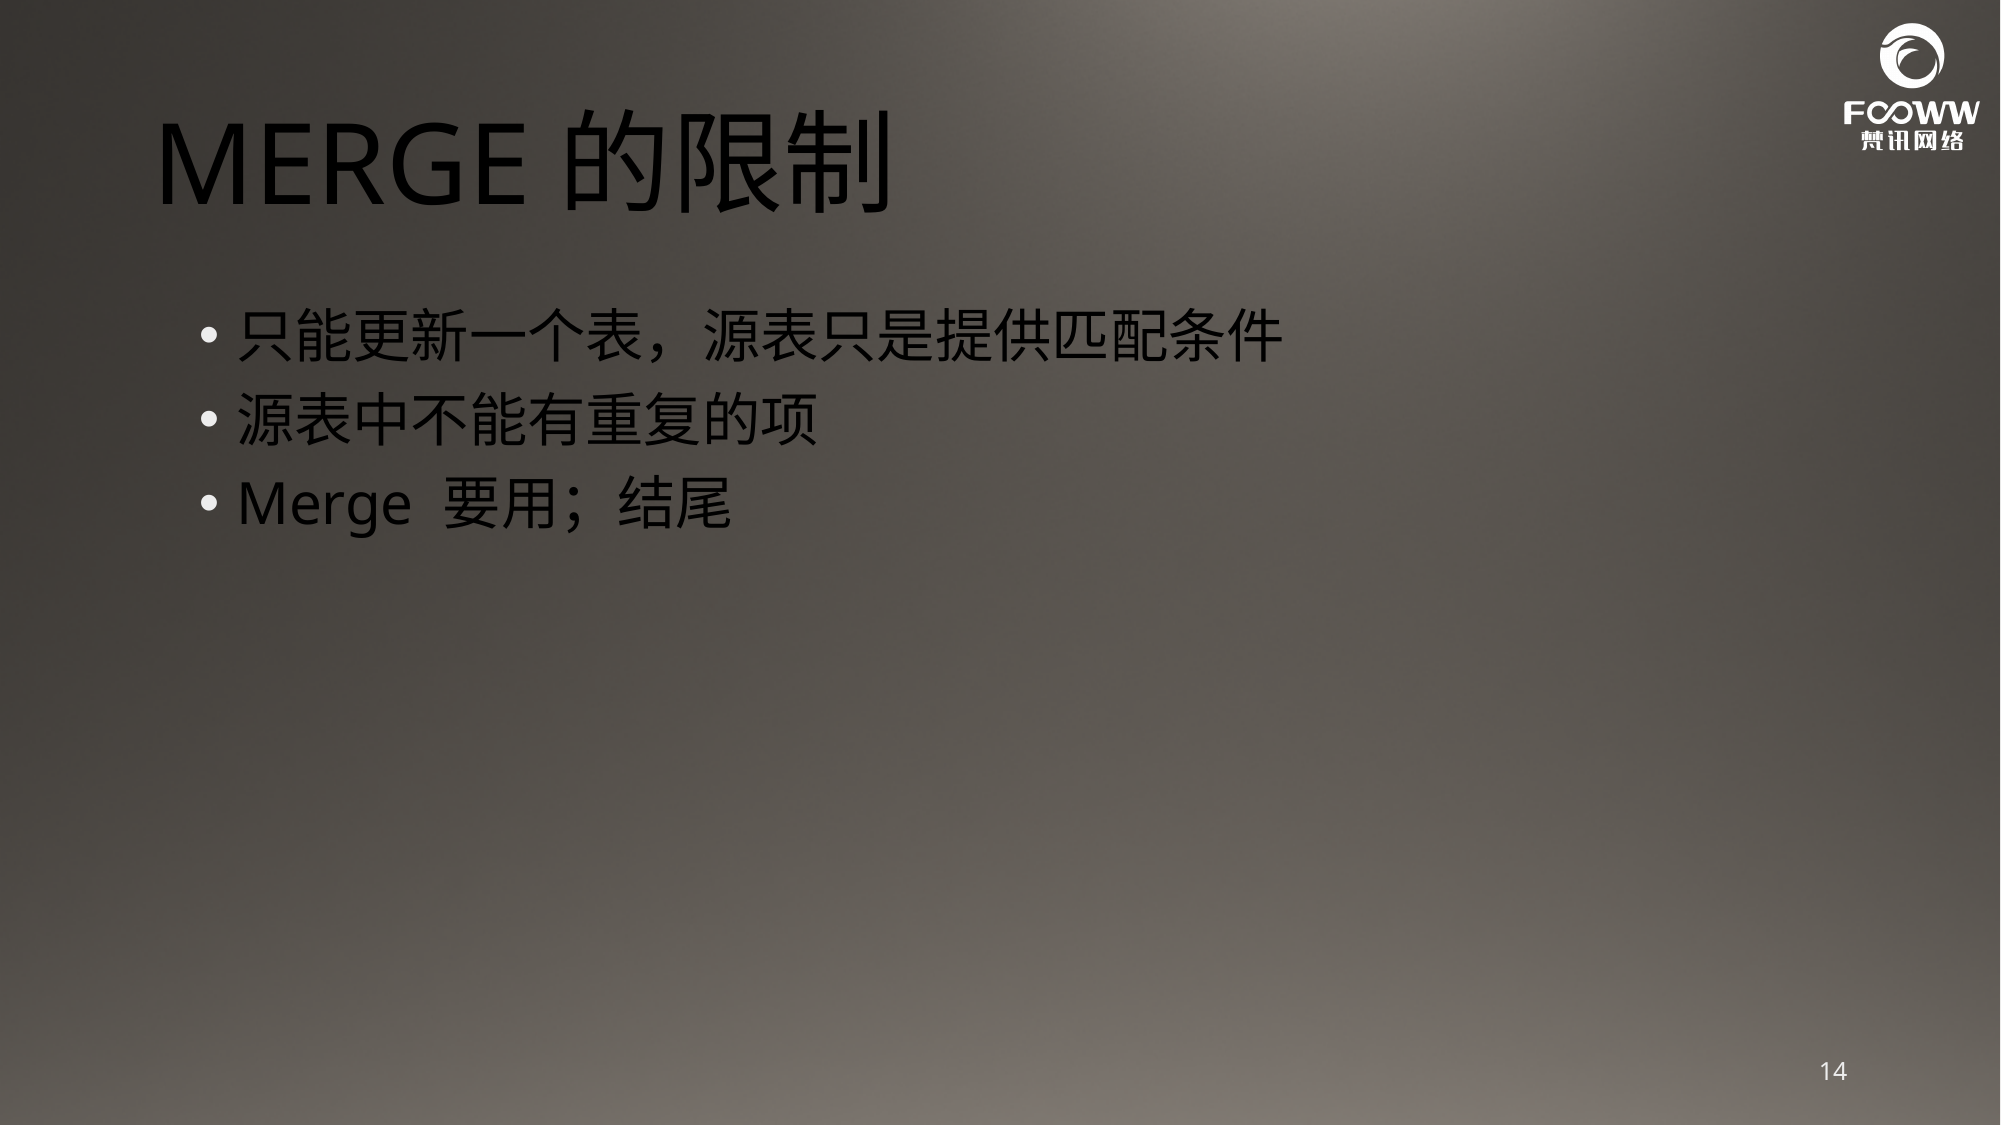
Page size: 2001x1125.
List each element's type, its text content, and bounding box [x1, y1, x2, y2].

slide_number 14 [1412, 1042, 1863, 1103]
title MERGE的限制 [137, 59, 1863, 278]
picture [0, 0, 2001, 1125]
list 只能更新一个表，源表只是提供匹配条件 源表中不能有重复的项 Merge 要用；结尾 [183, 299, 1863, 1014]
